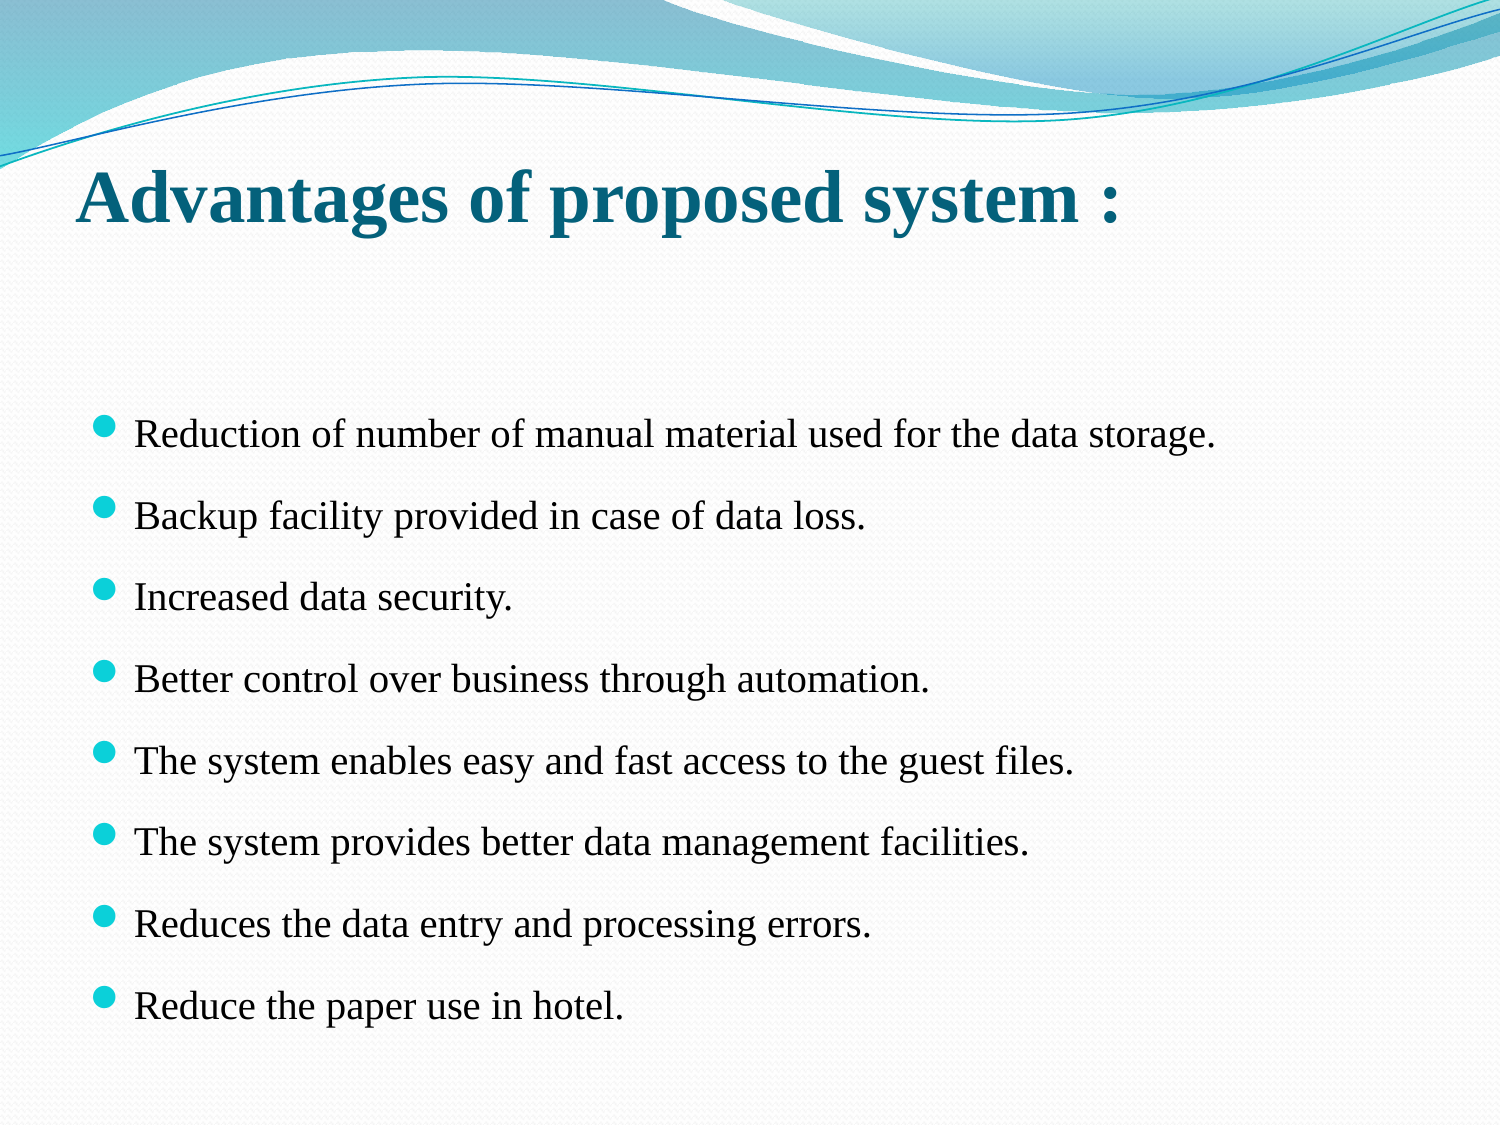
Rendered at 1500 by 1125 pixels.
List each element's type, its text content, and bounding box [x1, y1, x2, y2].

title Advantages of proposed system : [75, 50, 1425, 238]
list Reduction of number of manual material used for the data storage. Backup facility provided in case of data loss. Increased data security. Better control over business through automation. The system enables easy and fast access to the guest files. The system provides better data management facilities. Reduces the data entry and processing errors. Reduce the paper use in hotel. [75, 317, 1425, 1038]
